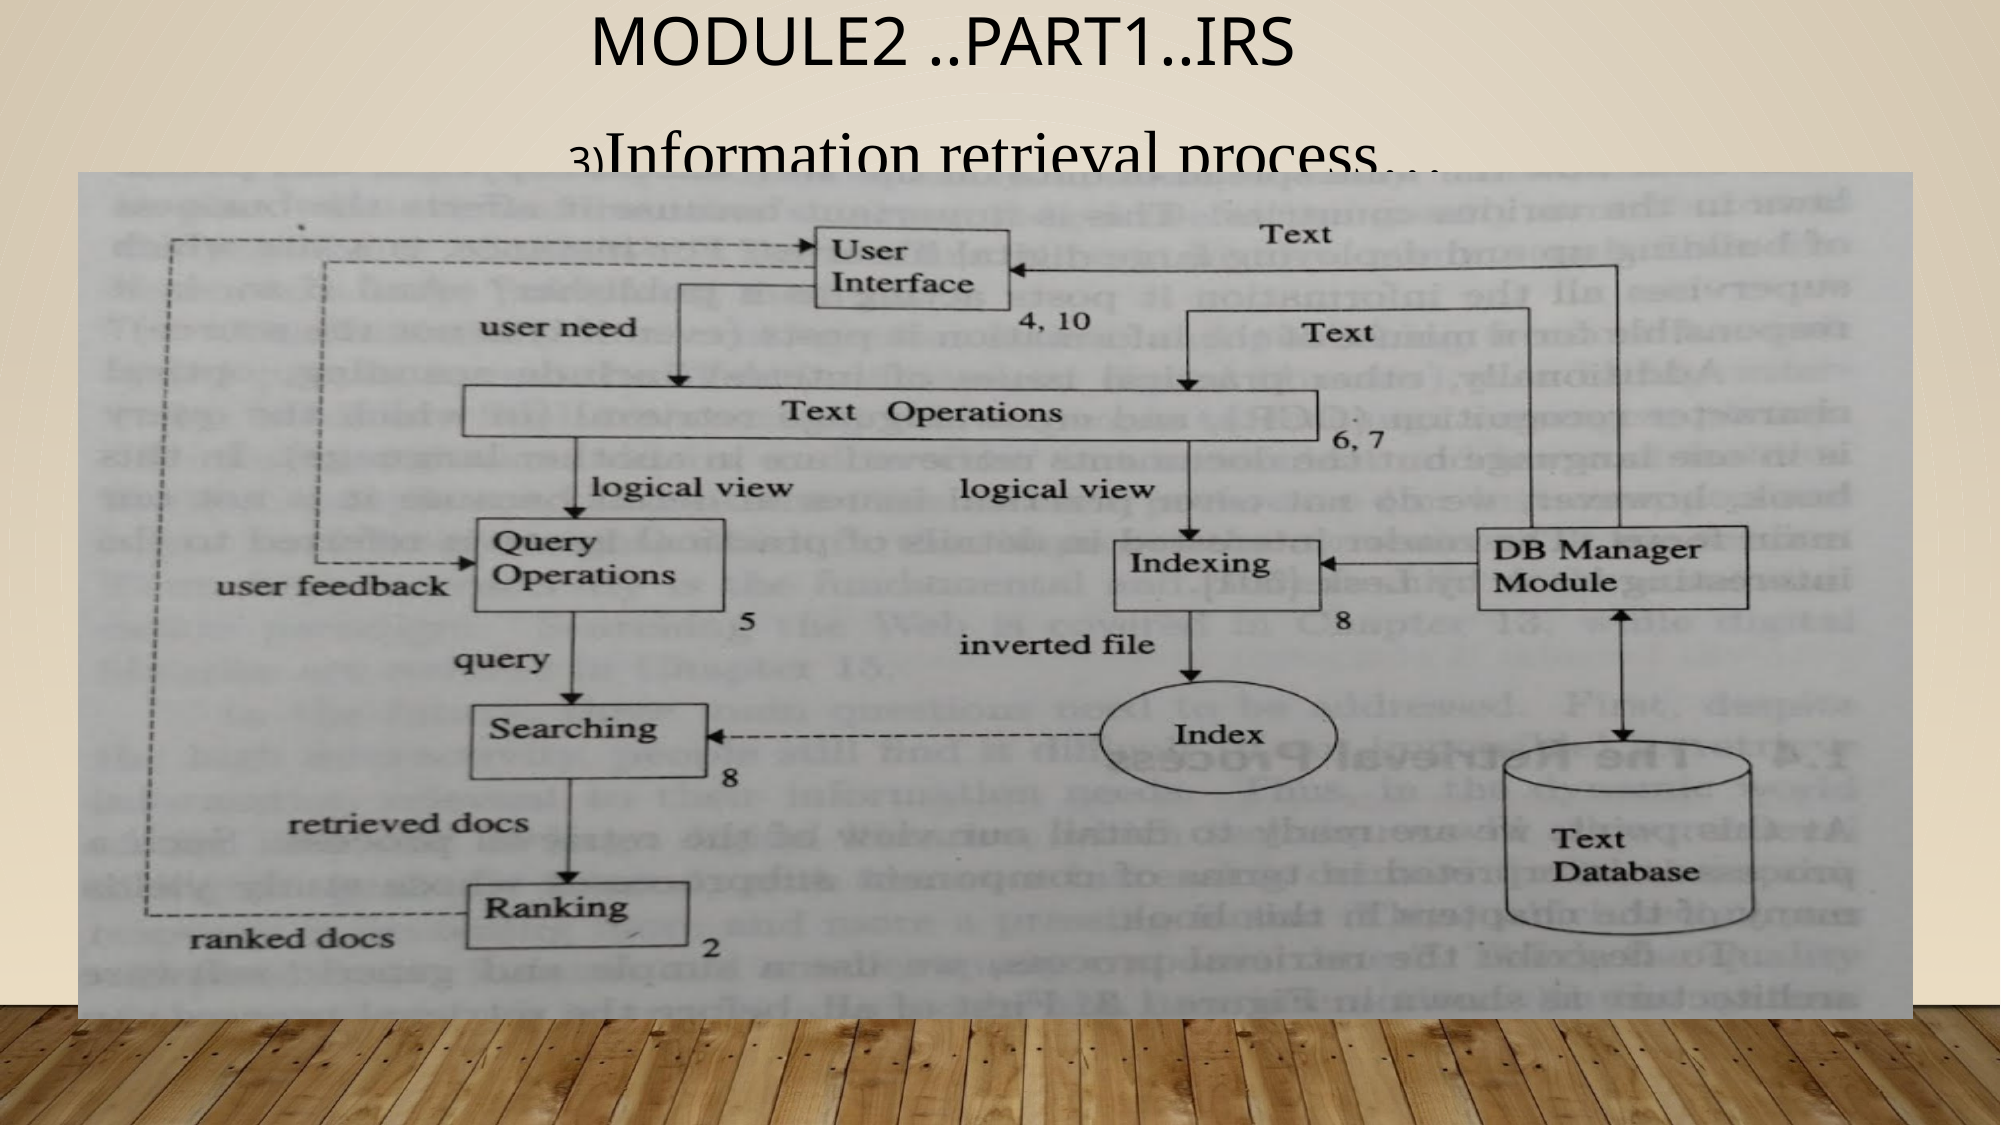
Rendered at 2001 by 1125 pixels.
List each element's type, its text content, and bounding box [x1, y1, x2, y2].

picture [0, 172, 2000, 1125]
title MODULE2 ..PART1..IRS [212, 0, 1788, 87]
list 3)Information retrieval process… [187, 87, 1889, 172]
